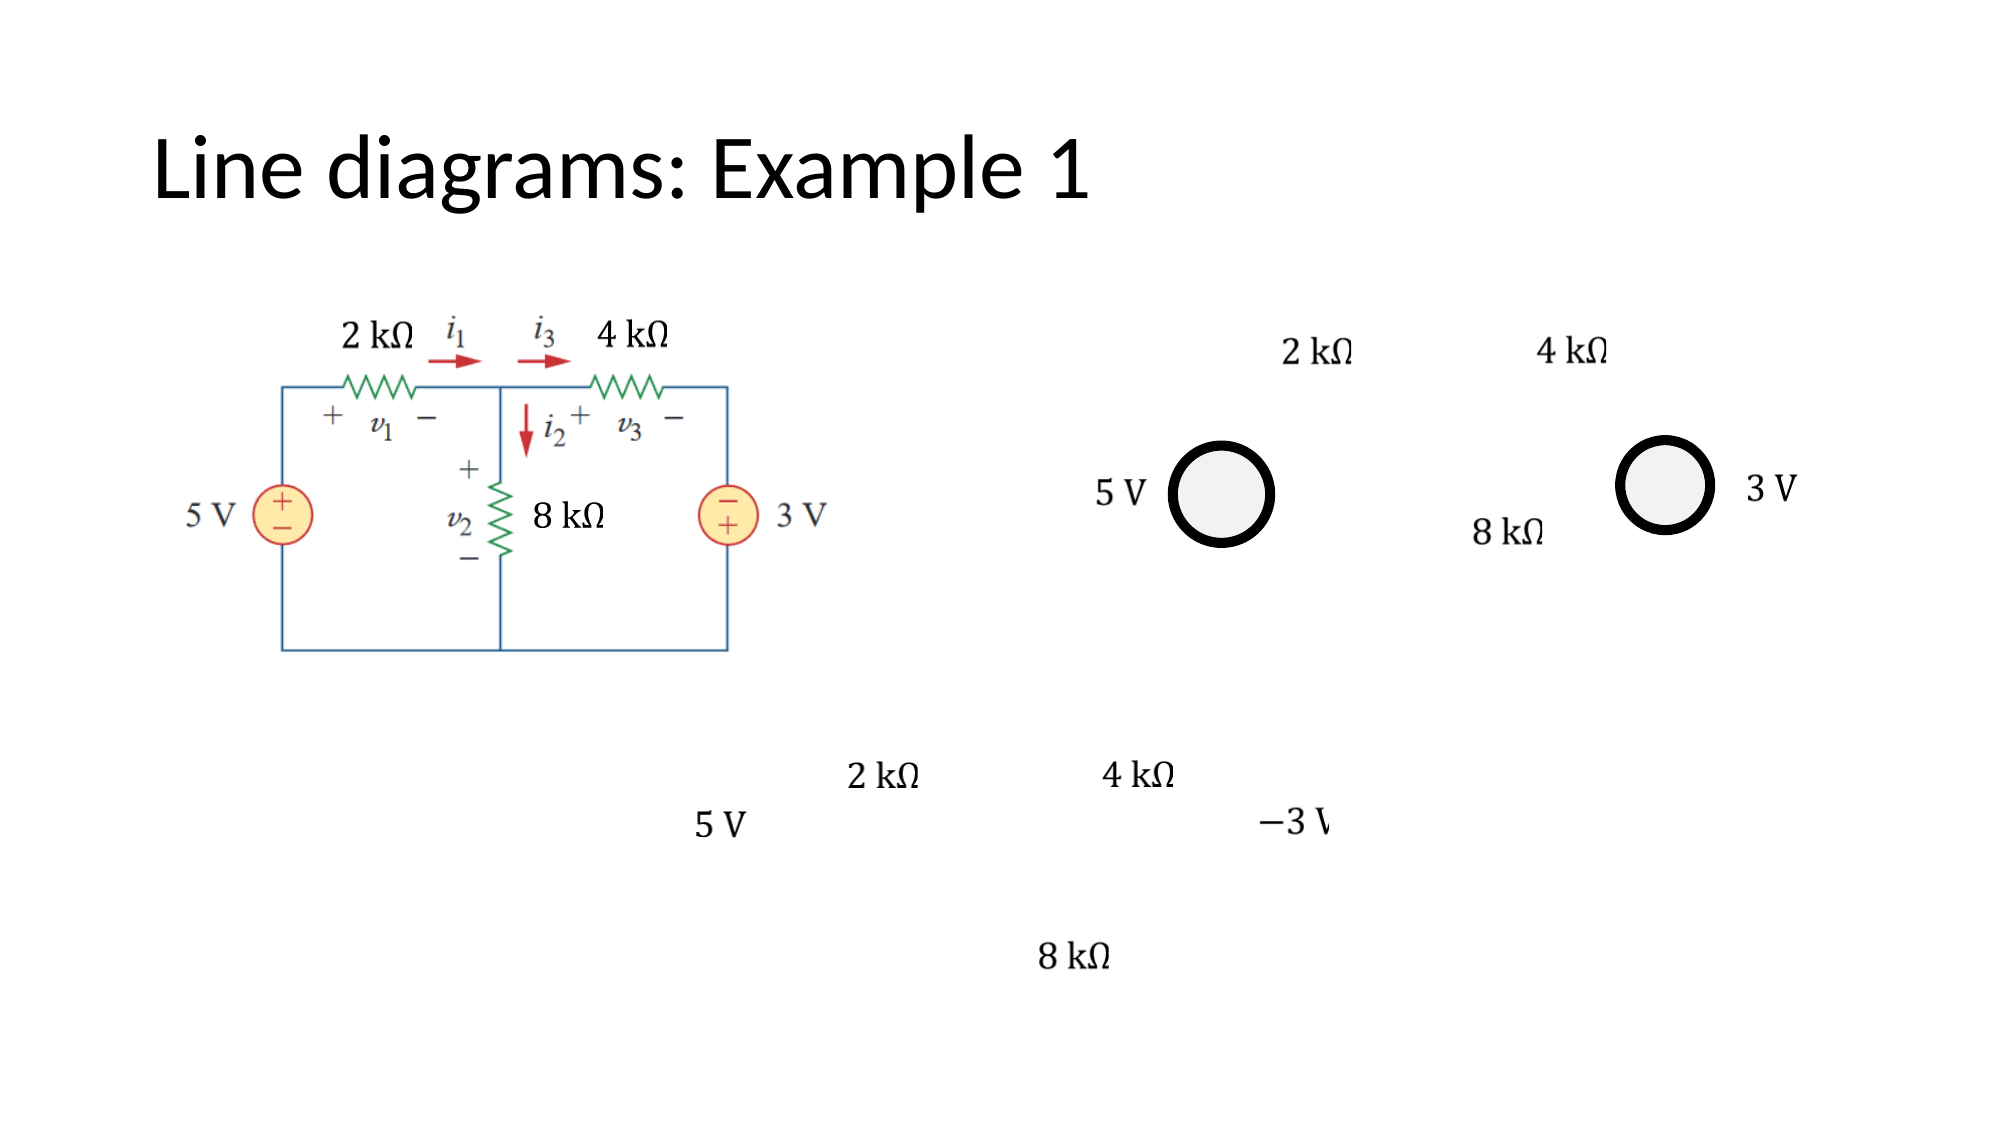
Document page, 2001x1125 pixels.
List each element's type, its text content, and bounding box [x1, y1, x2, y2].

text_box [1086, 744, 1173, 805]
text_box [1022, 925, 1109, 987]
title Line diagrams: Example 1 [137, 59, 1863, 278]
picture [168, 304, 837, 668]
text_box [831, 745, 918, 806]
text_box [1620, 440, 1711, 531]
text_box [1728, 457, 1814, 519]
text_box [1172, 445, 1271, 543]
text_box [1520, 320, 1607, 382]
text_box [1456, 501, 1543, 563]
text_box [676, 794, 763, 855]
text_box [1265, 321, 1352, 383]
text_box [1242, 790, 1329, 852]
text_box [1077, 462, 1164, 524]
